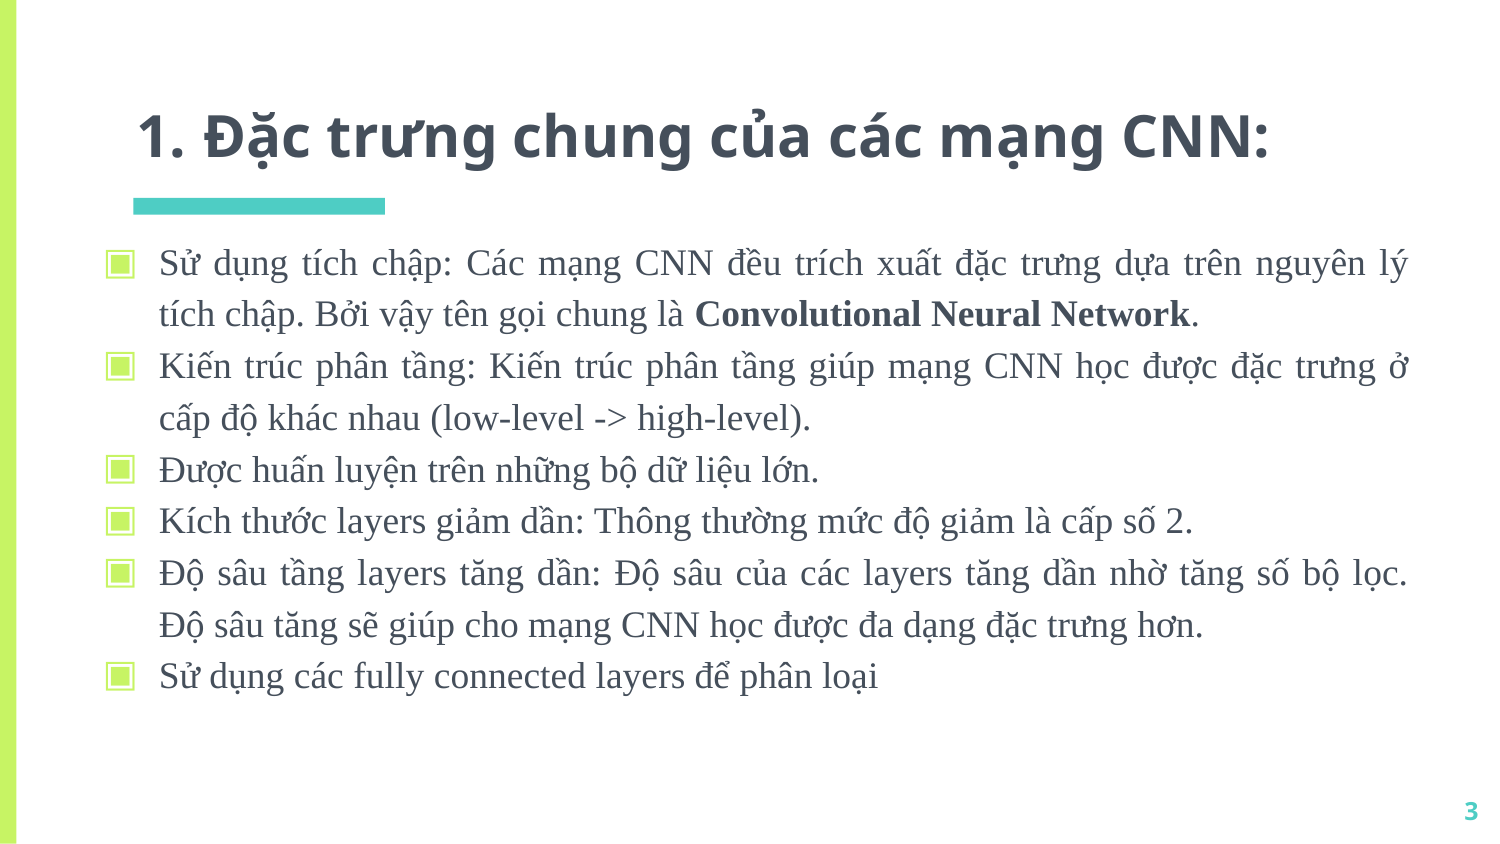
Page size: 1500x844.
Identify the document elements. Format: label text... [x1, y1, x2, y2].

slide_number ‹#› [1403, 780, 1494, 832]
title Đặc trưng chung của các mạng CNN: [113, 24, 1387, 184]
list Sử dụng tích chập: Các mạng CNN đều trích xuất đặc trưng dựa trên nguyên lý tích chập. Bởi vậy tên gọi chung là Convolutional Neural Network. Kiến trúc phân tầng: Kiến trúc phân tầng giúp mạng CNN học được đặc trưng ở cấp độ khác nhau (low-level -> high-level). Được huấn luyện trên những bộ dữ liệu lớn. Kích thước layers giảm dần: Thông thường mức độ giảm là cấp số 2. Độ sâu tầng layers tăng dần: Độ sâu của các layers tăng dần nhờ tăng số bộ lọc. Độ sâu tăng sẽ giúp cho mạng CNN học được đa dạng đặc trưng hơn. Sử dụng các fully connected layers để phân loại [69, 215, 1426, 807]
